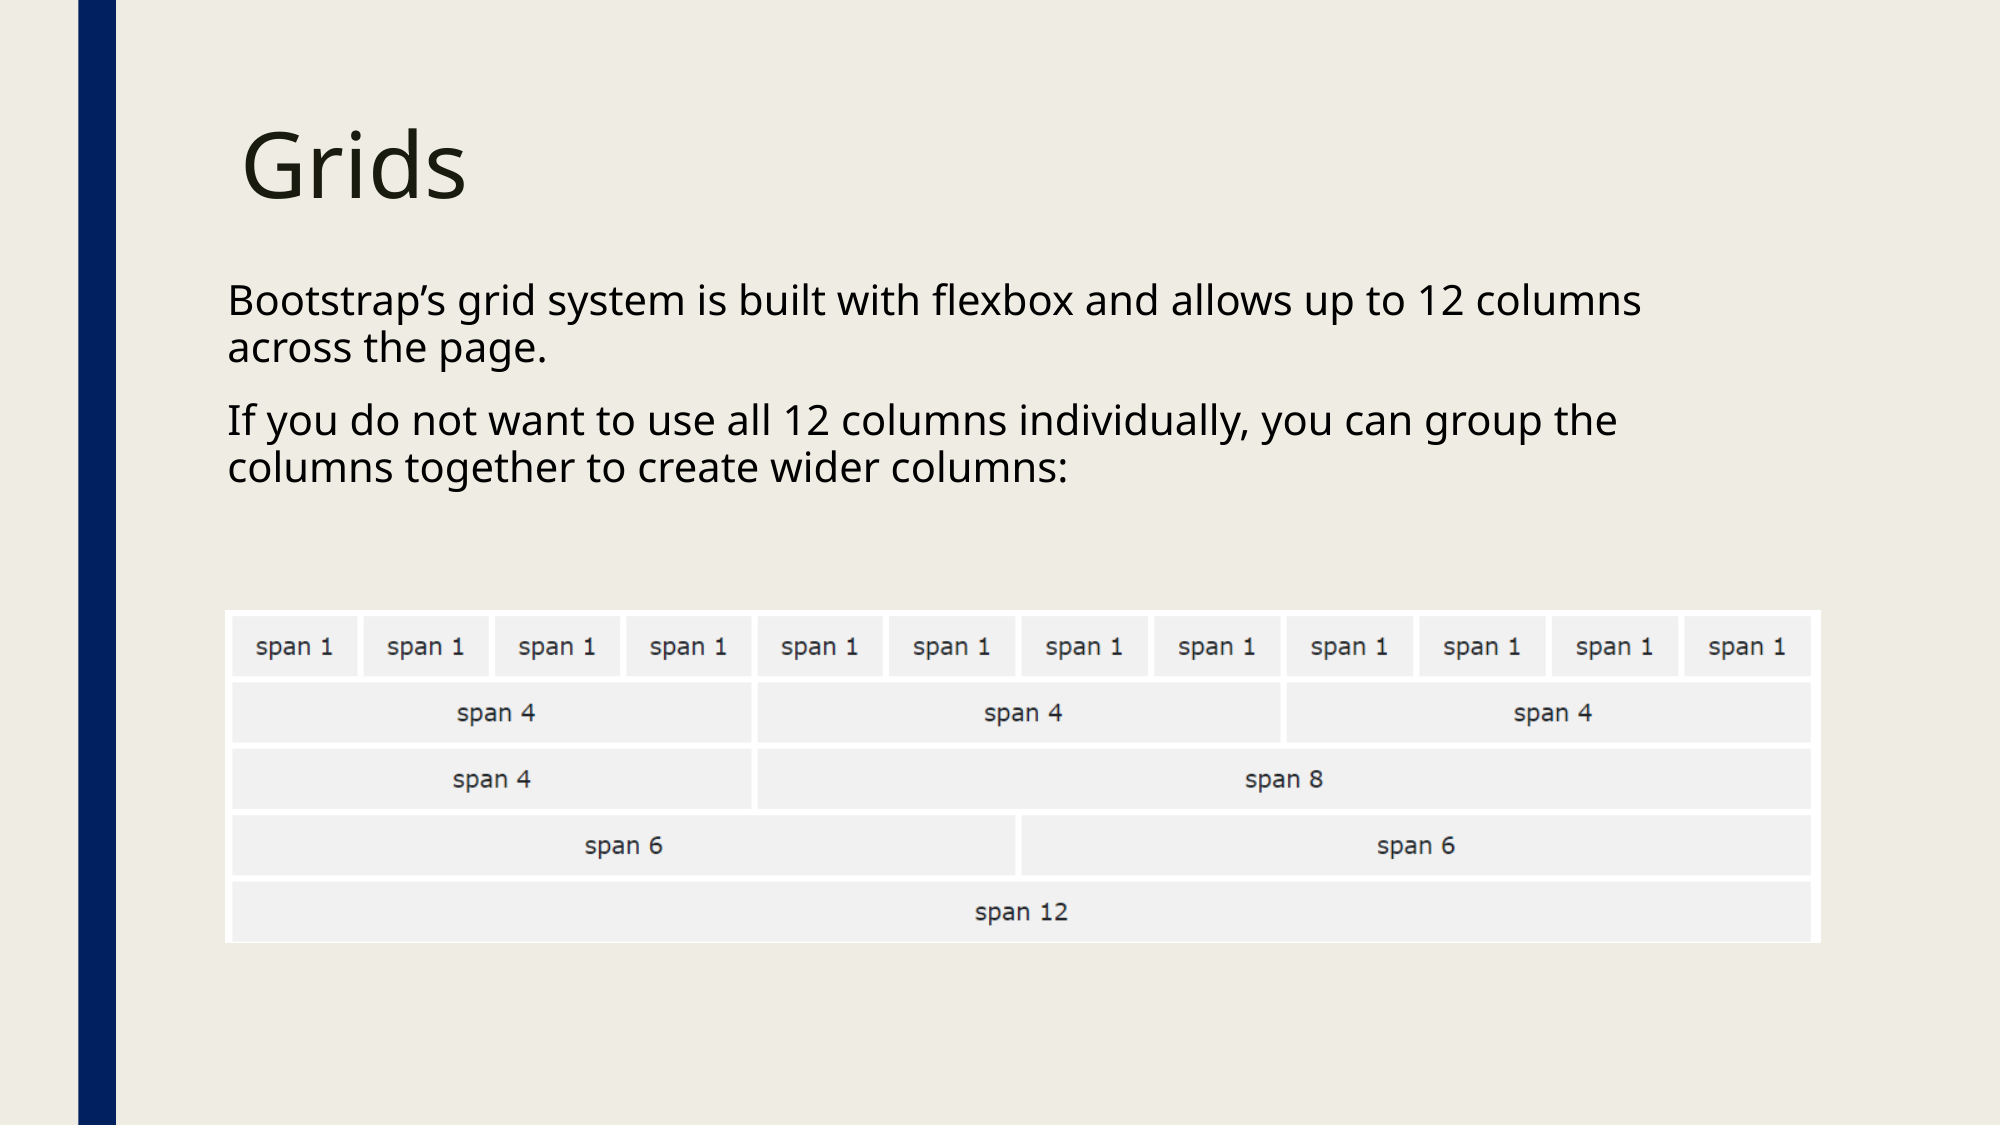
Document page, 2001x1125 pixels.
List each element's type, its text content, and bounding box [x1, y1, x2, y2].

picture [224, 610, 1821, 944]
title Grids [225, 112, 1800, 357]
list Bootstrap’s grid system is built with flexbox and allows up to 12 columns across the page. If you do not want to use all 12 columns individually, you can group the columns together to create wider columns: [212, 270, 1788, 515]
